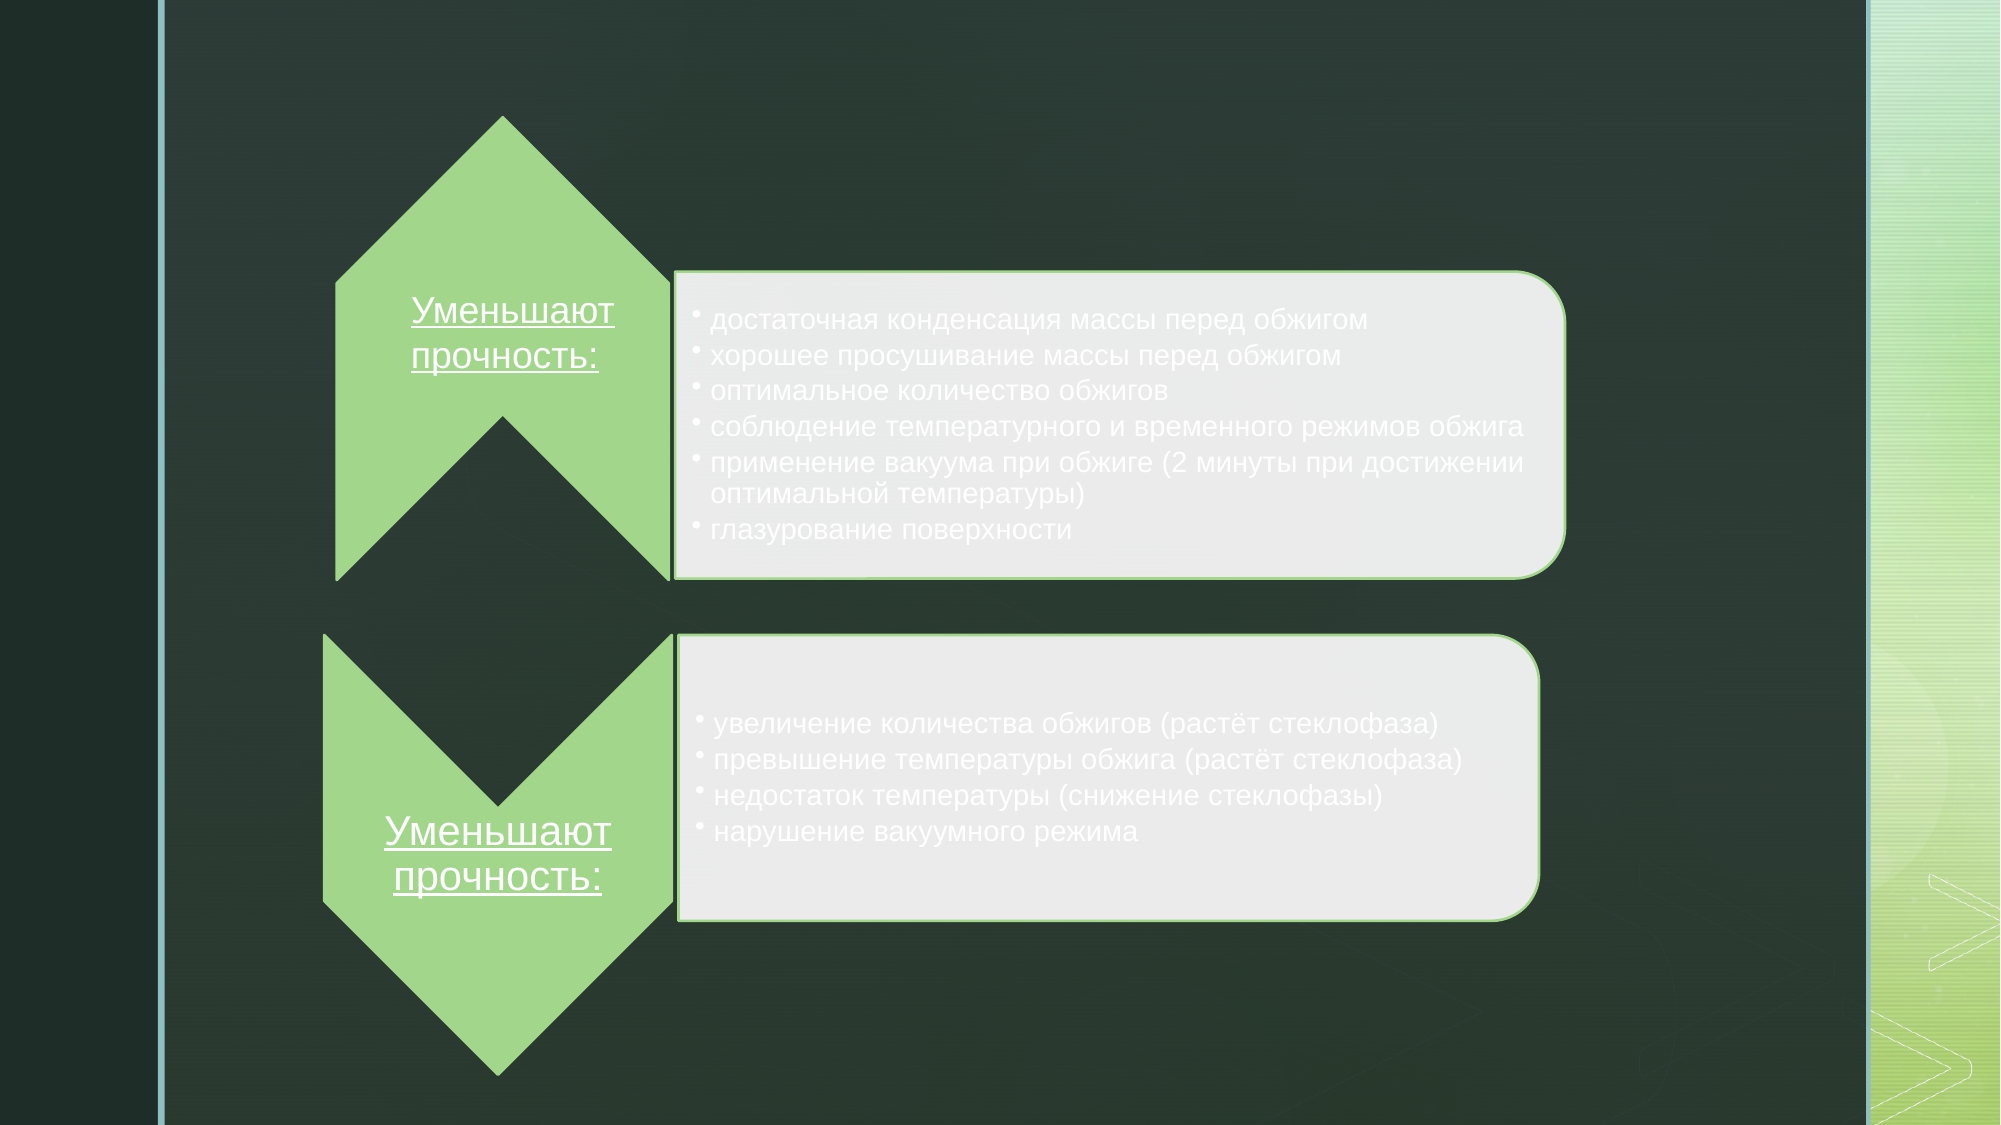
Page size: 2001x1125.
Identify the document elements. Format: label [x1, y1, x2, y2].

text_box [323, 634, 1587, 1075]
text_box [323, 22, 1605, 581]
picture [1871, 0, 2001, 1125]
